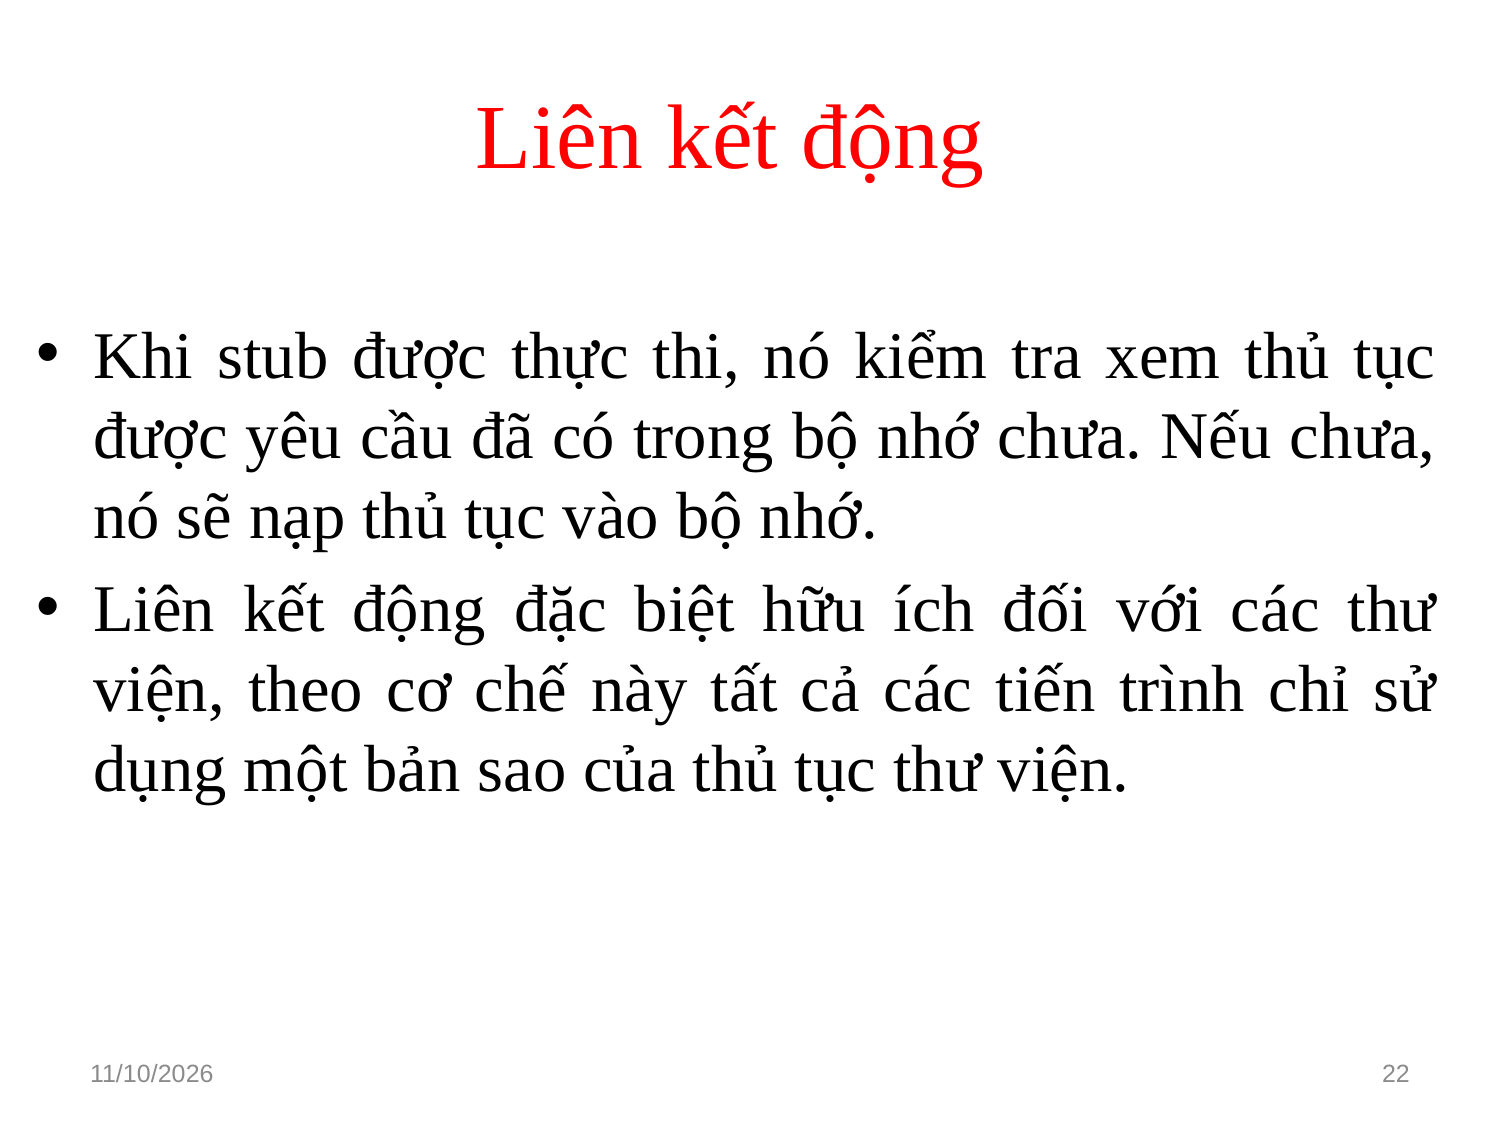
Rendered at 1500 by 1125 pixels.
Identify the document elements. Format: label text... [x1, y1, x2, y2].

list Khi stub được thực thi, nó kiểm tra xem thủ tục được yêu cầu đã có trong bộ nhớ chưa. Nếu chưa, nó sẽ nạp thủ tục vào bộ nhớ. Liên kết động đặc biệt hữu ích đối với các thư viện, theo cơ chế này tất cả các tiến trình chỉ sử dụng một bản sao của thủ tục thư viện. [21, 304, 1454, 1060]
title Liên kết động [152, 15, 1309, 248]
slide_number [75, 1042, 425, 1103]
slide_number 22 [1074, 1042, 1425, 1103]
